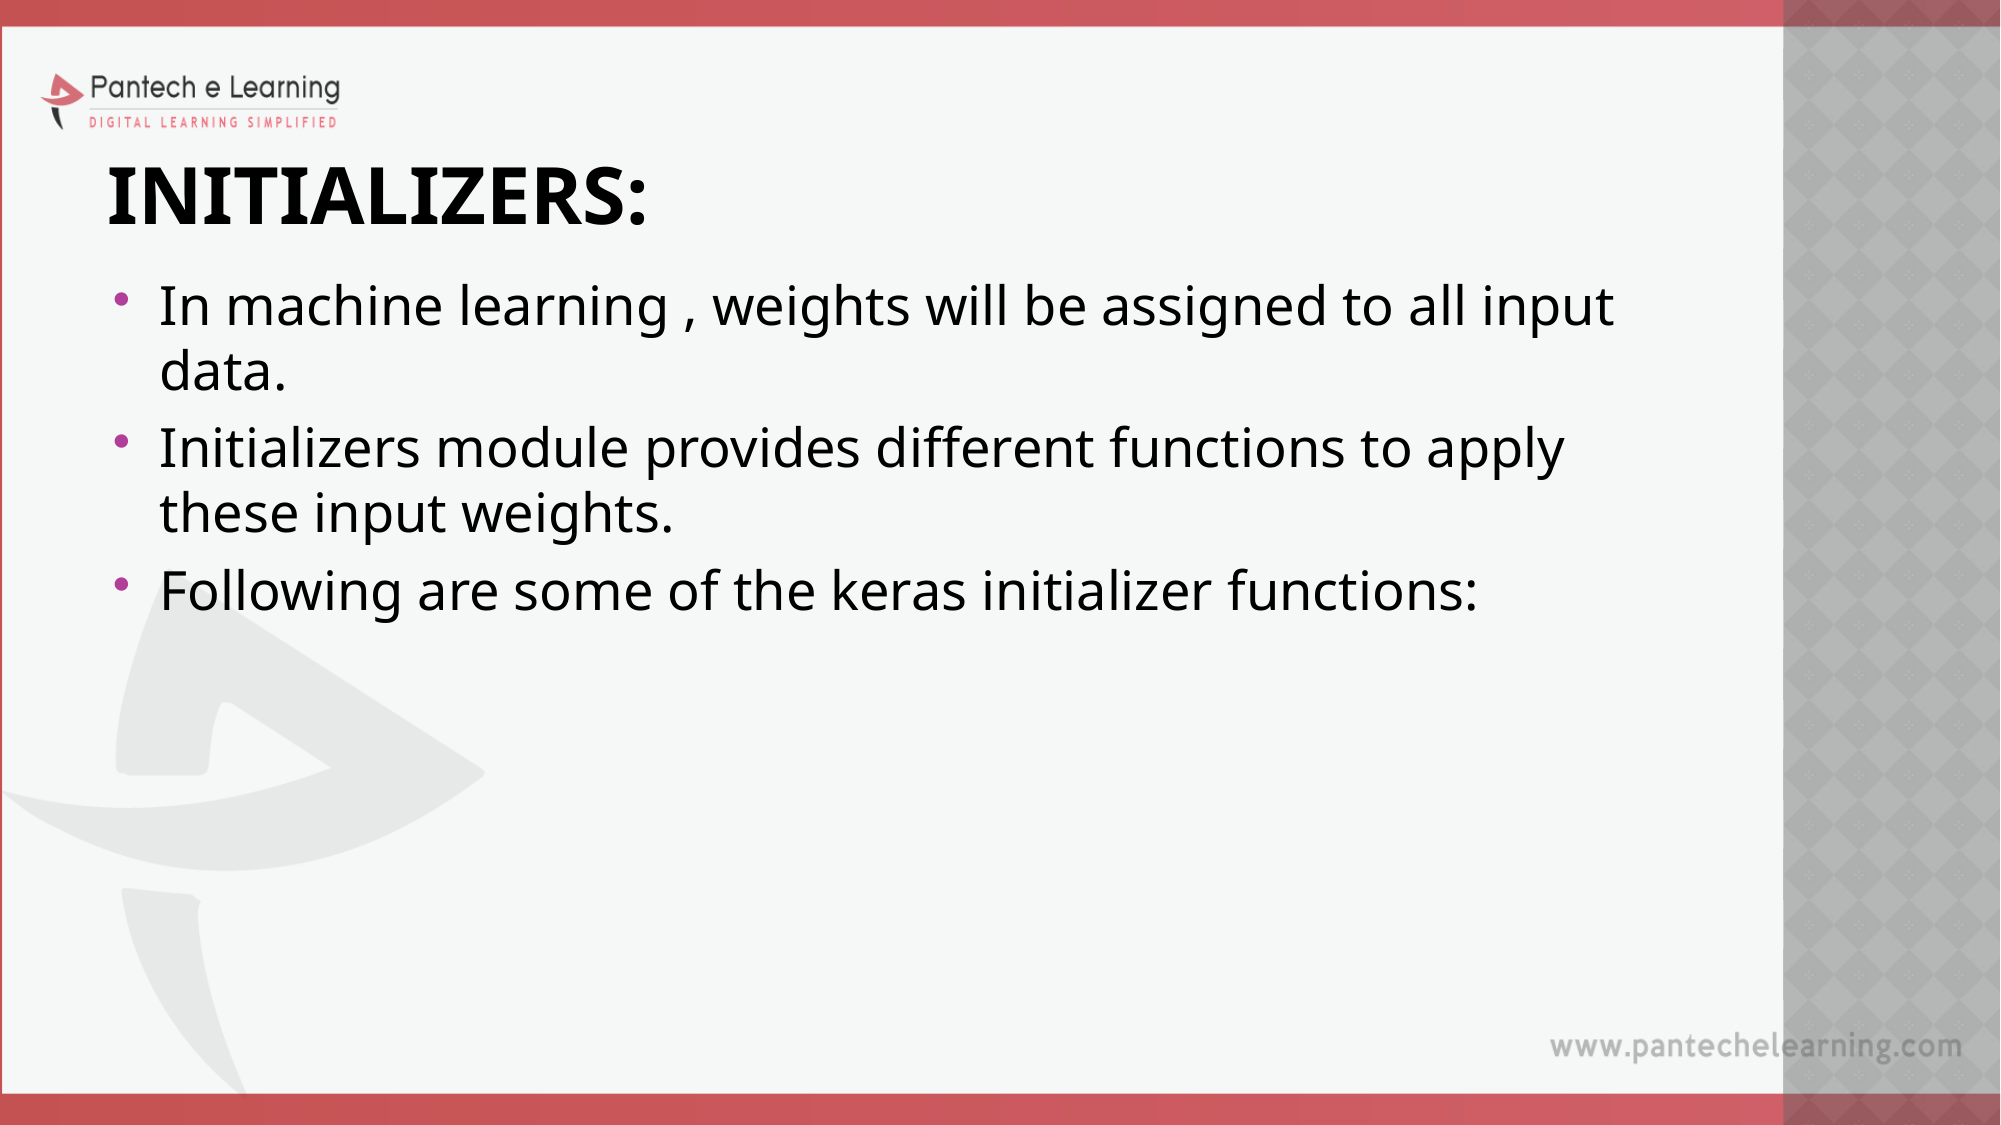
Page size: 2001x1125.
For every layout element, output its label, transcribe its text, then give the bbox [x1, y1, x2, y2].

picture [0, 0, 2001, 1125]
title INITIALIZERS: [99, 52, 1684, 240]
list In machine learning , weights will be assigned to all input data. Initializers module provides different functions to apply these input weights. Following are some of the keras initializer functions: [99, 264, 1684, 1059]
